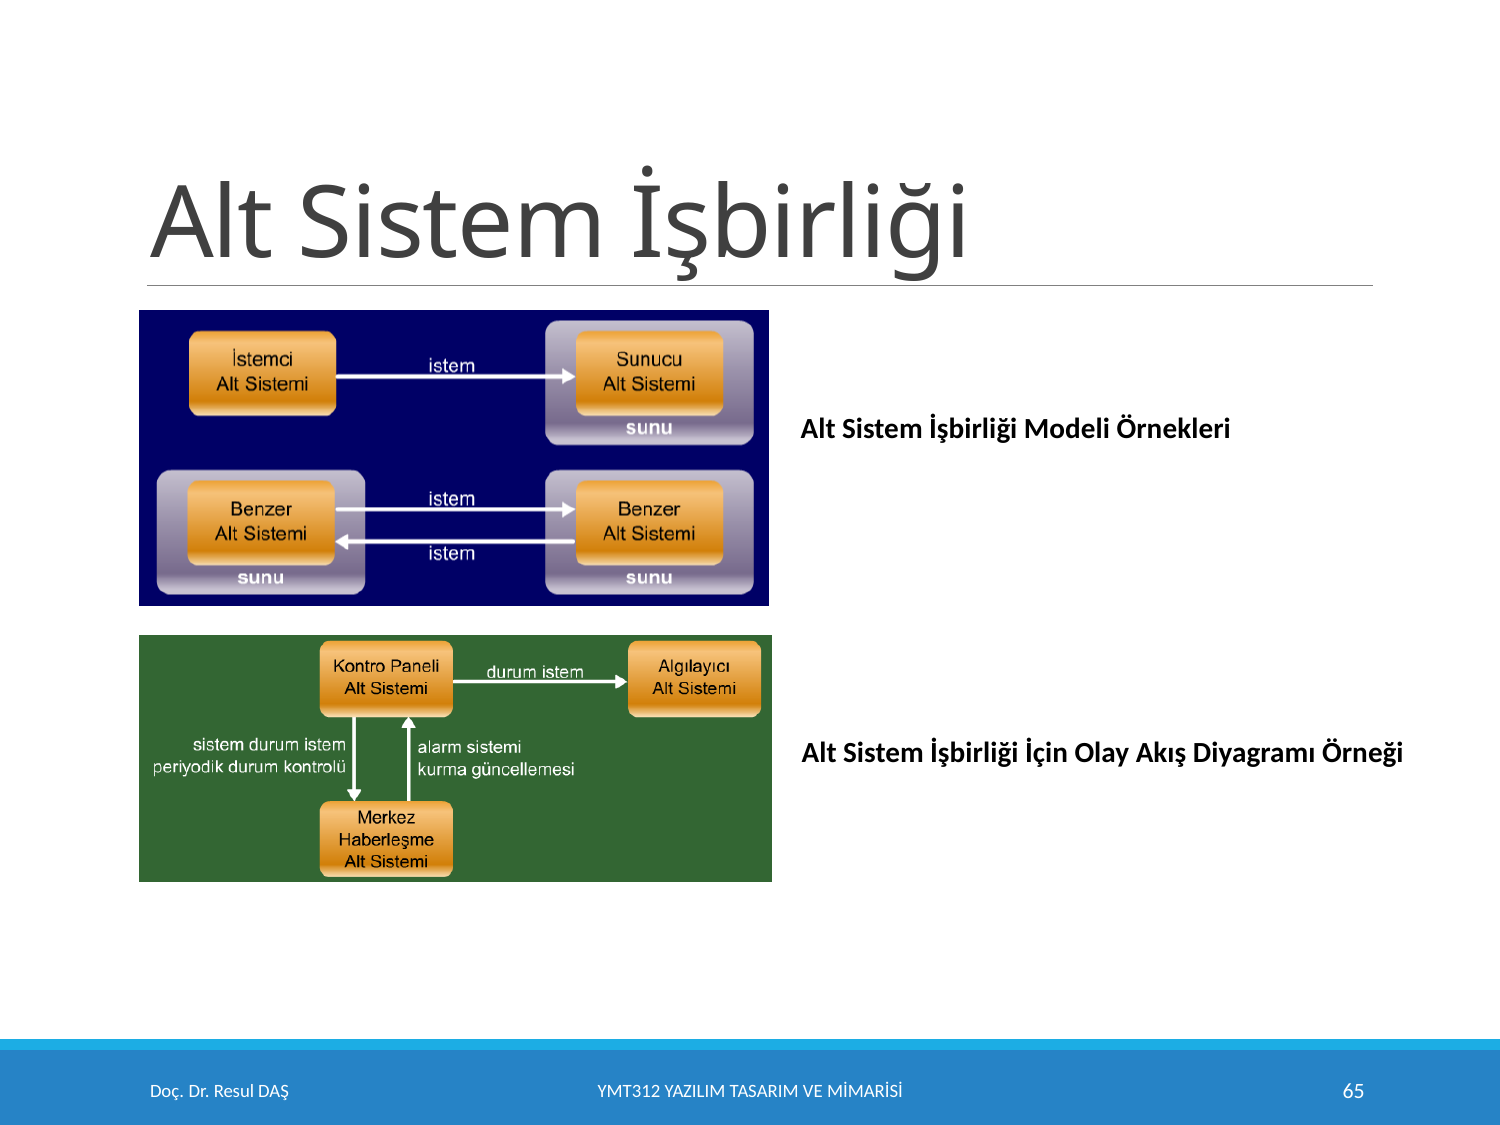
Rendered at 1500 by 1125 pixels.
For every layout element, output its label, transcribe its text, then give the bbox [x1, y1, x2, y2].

footer YMT312 Yazılım Tasarım ve Mimarisi [453, 1059, 1047, 1120]
text_box Alt Sistem İşbirliği Modeli Örnekleri [785, 401, 1247, 452]
picture [139, 634, 772, 882]
slide_number 65 [1218, 1059, 1380, 1120]
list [139, 310, 769, 606]
title Alt Sistem İşbirliği [135, 47, 1373, 285]
text_box Alt Sistem İşbirliği İçin Olay Akış Diyagramı Örneği [786, 725, 1426, 776]
slide_number Doç. Dr. Resul DAŞ [135, 1059, 440, 1120]
